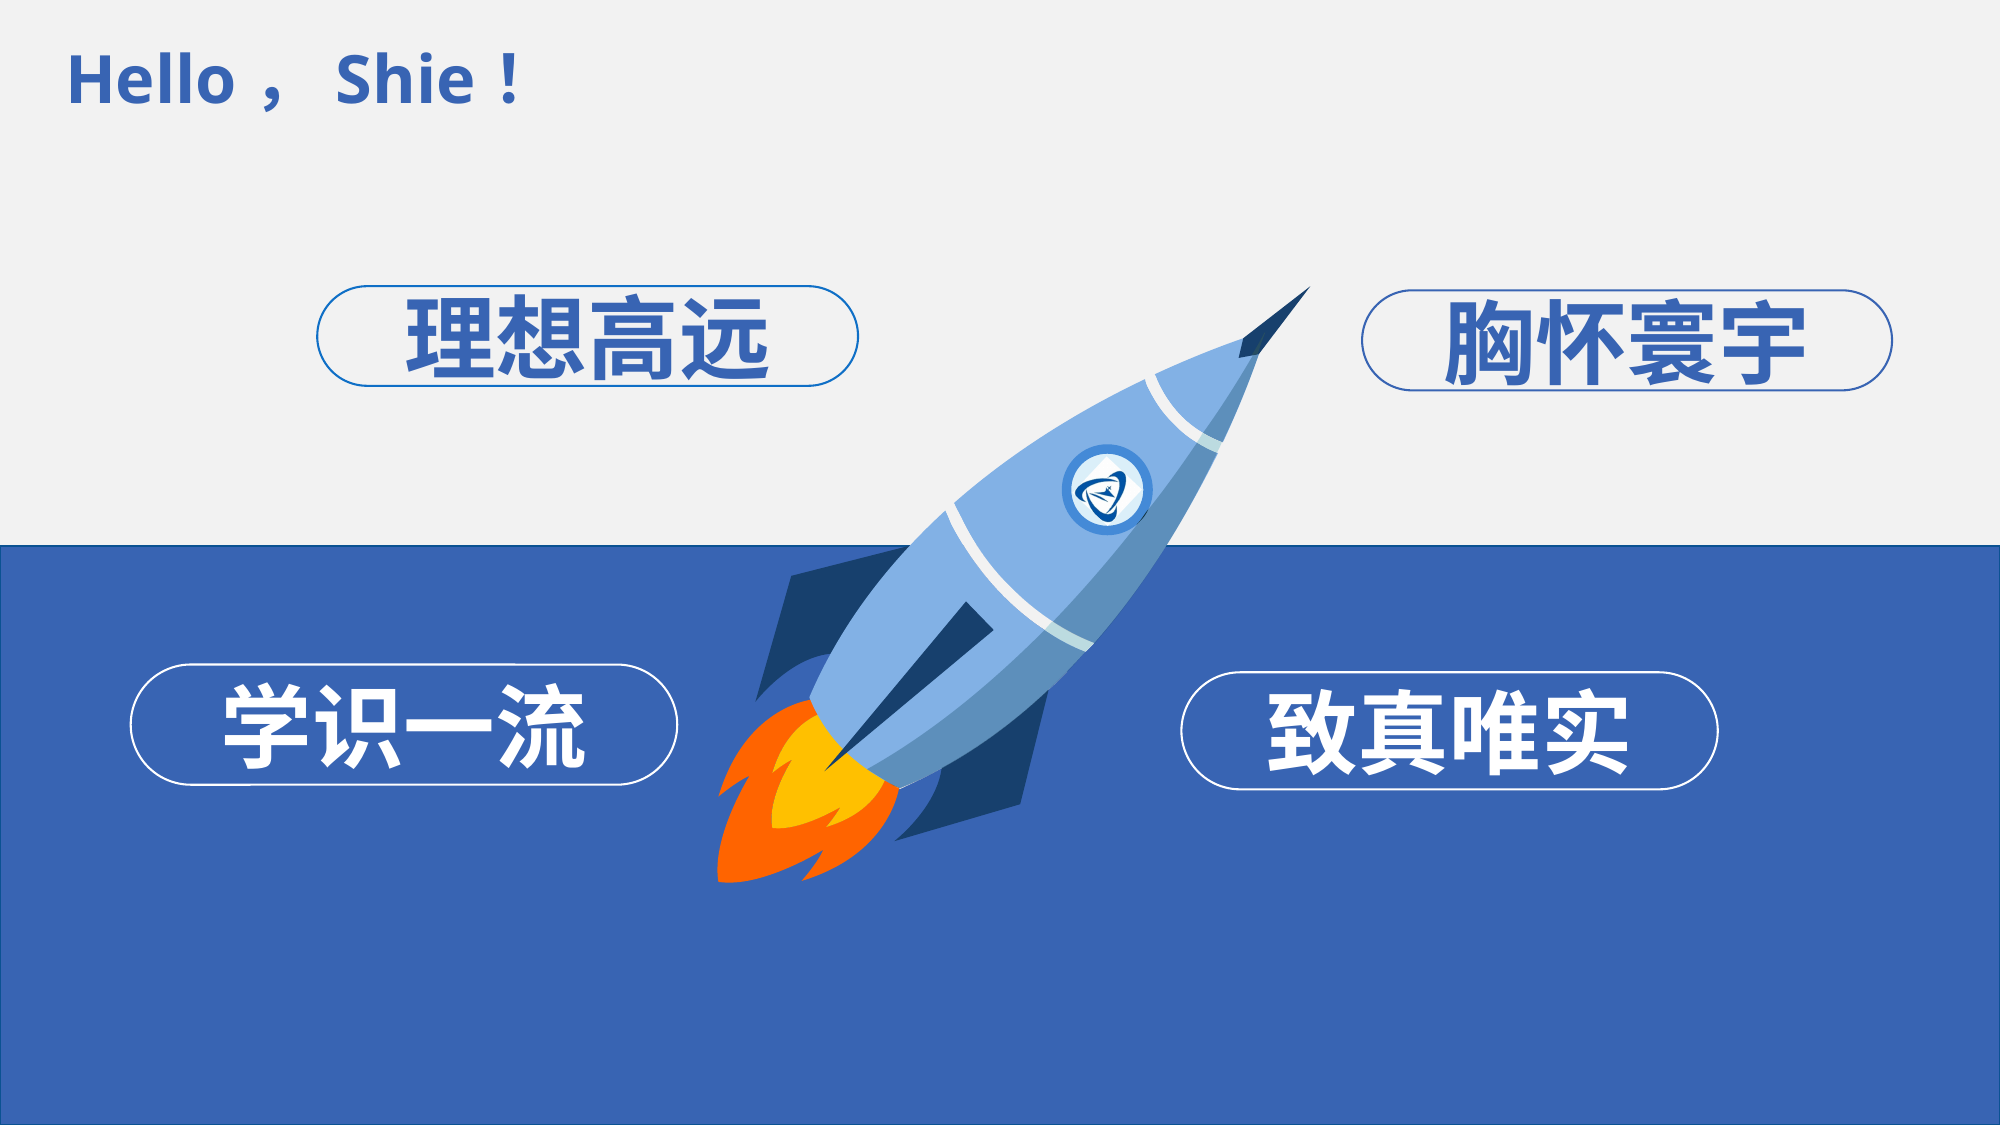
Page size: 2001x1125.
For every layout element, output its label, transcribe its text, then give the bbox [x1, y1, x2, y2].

text_box Hello，Shie！ [49, 17, 1865, 147]
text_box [710, 286, 1311, 889]
text_box 理想高远 [316, 285, 818, 387]
text_box [0, 545, 2000, 1125]
text_box 胸怀寰宇 [1361, 289, 1894, 392]
text_box 学识一流 [129, 663, 679, 786]
text_box 致真唯实 [1311, 671, 1719, 791]
